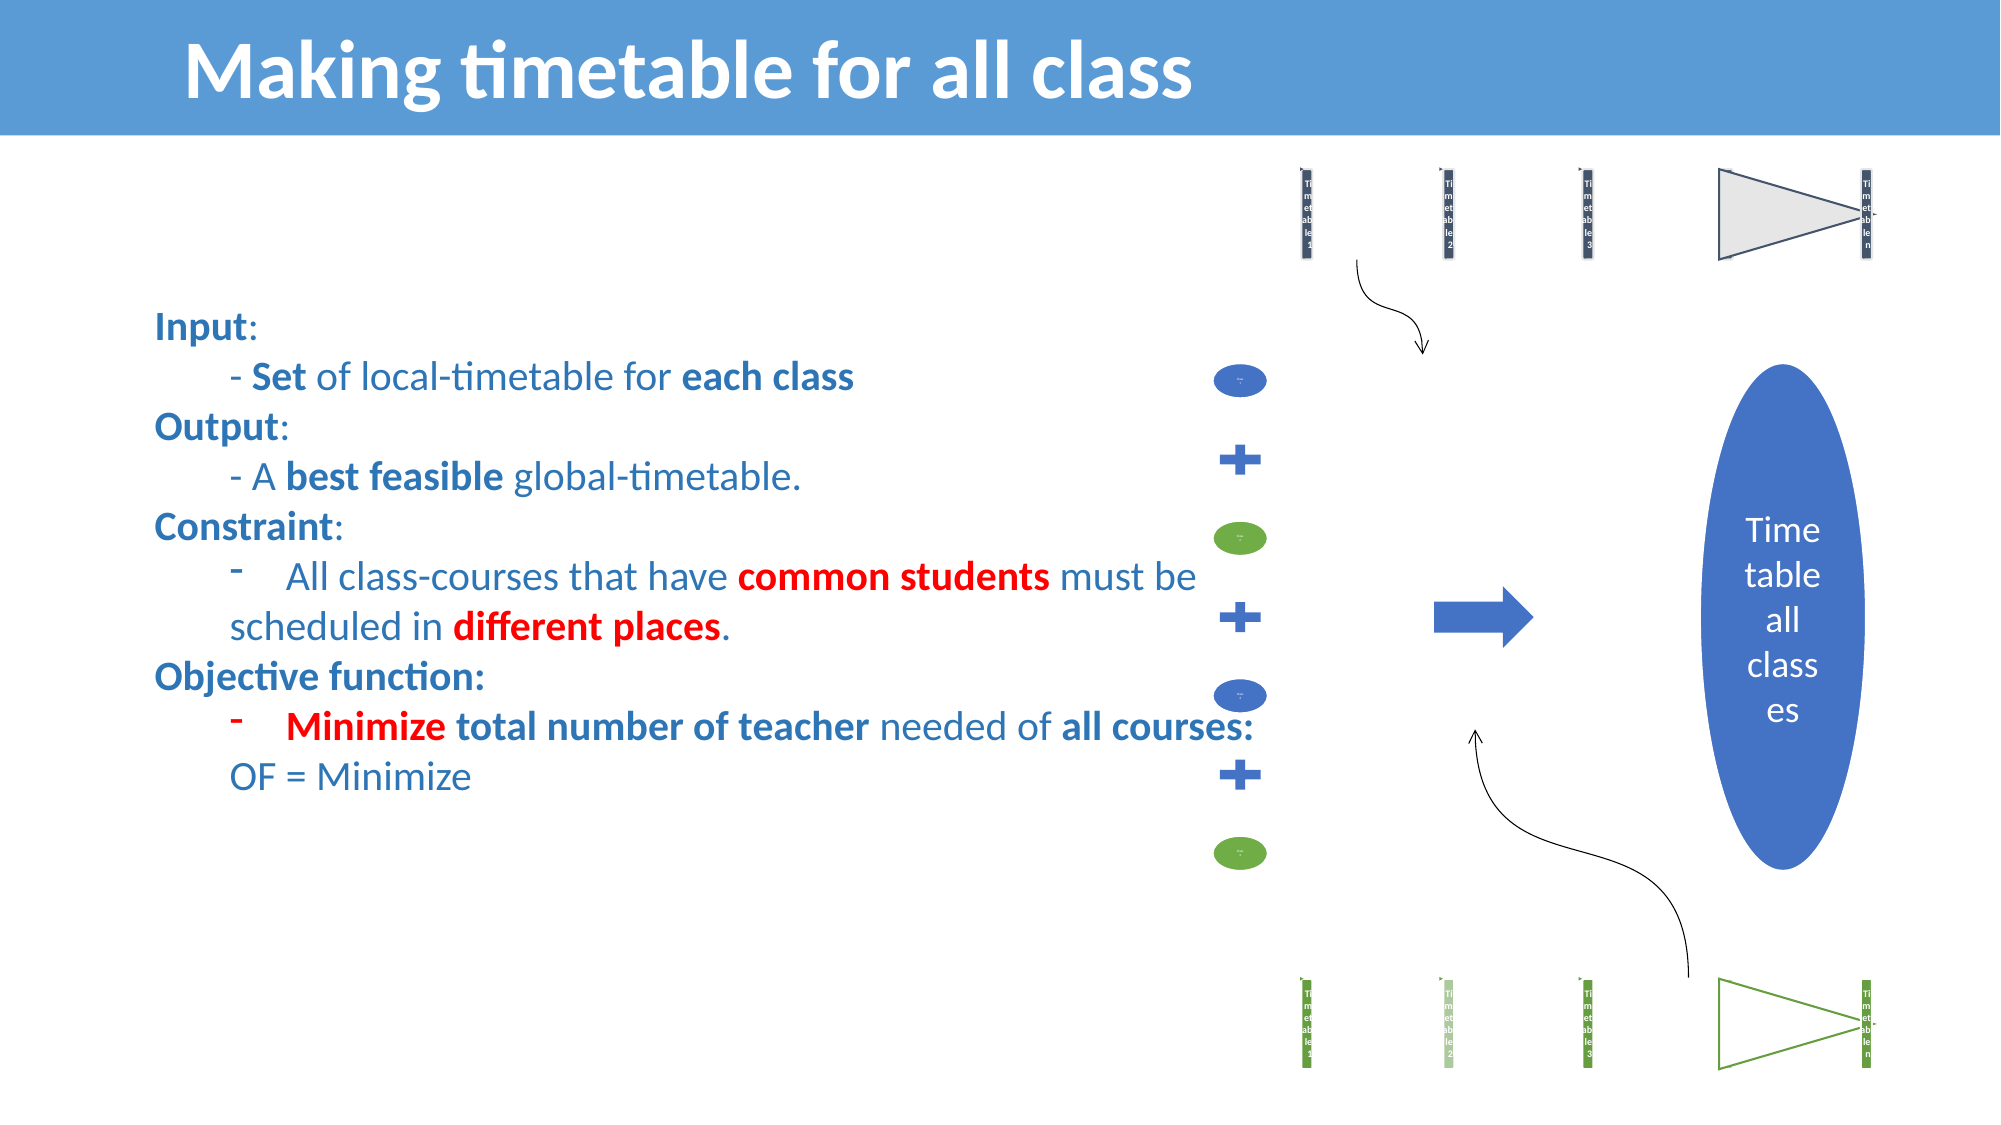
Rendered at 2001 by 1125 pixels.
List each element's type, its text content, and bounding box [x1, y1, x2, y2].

text_box Making timetable for all class [0, 0, 2000, 137]
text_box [1457, 746, 1706, 961]
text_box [1301, 978, 1868, 1070]
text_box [1301, 169, 1868, 260]
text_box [1342, 274, 1438, 341]
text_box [1212, 363, 1866, 871]
